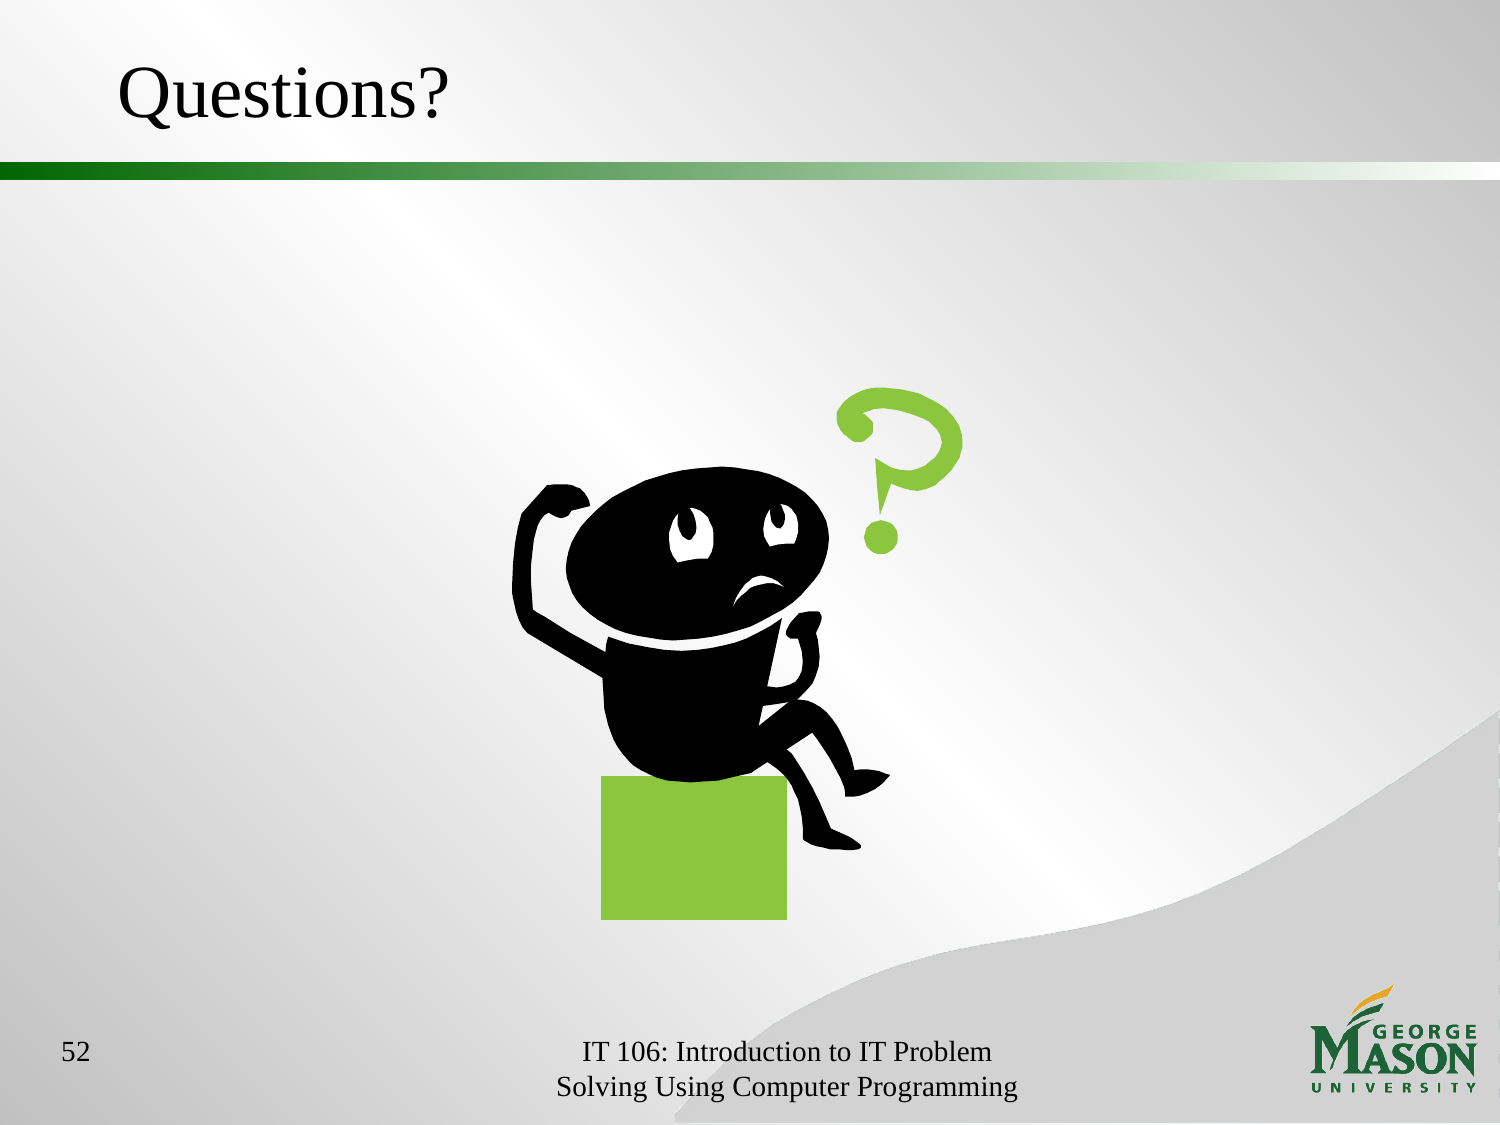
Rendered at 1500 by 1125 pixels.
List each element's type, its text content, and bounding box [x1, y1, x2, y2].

slide_number 52 [29, 1024, 106, 1101]
footer IT 106: Introduction to IT Problem Solving Using Computer Programming [537, 1024, 1038, 1101]
title Questions? [102, 24, 1441, 151]
picture [511, 387, 1500, 1125]
